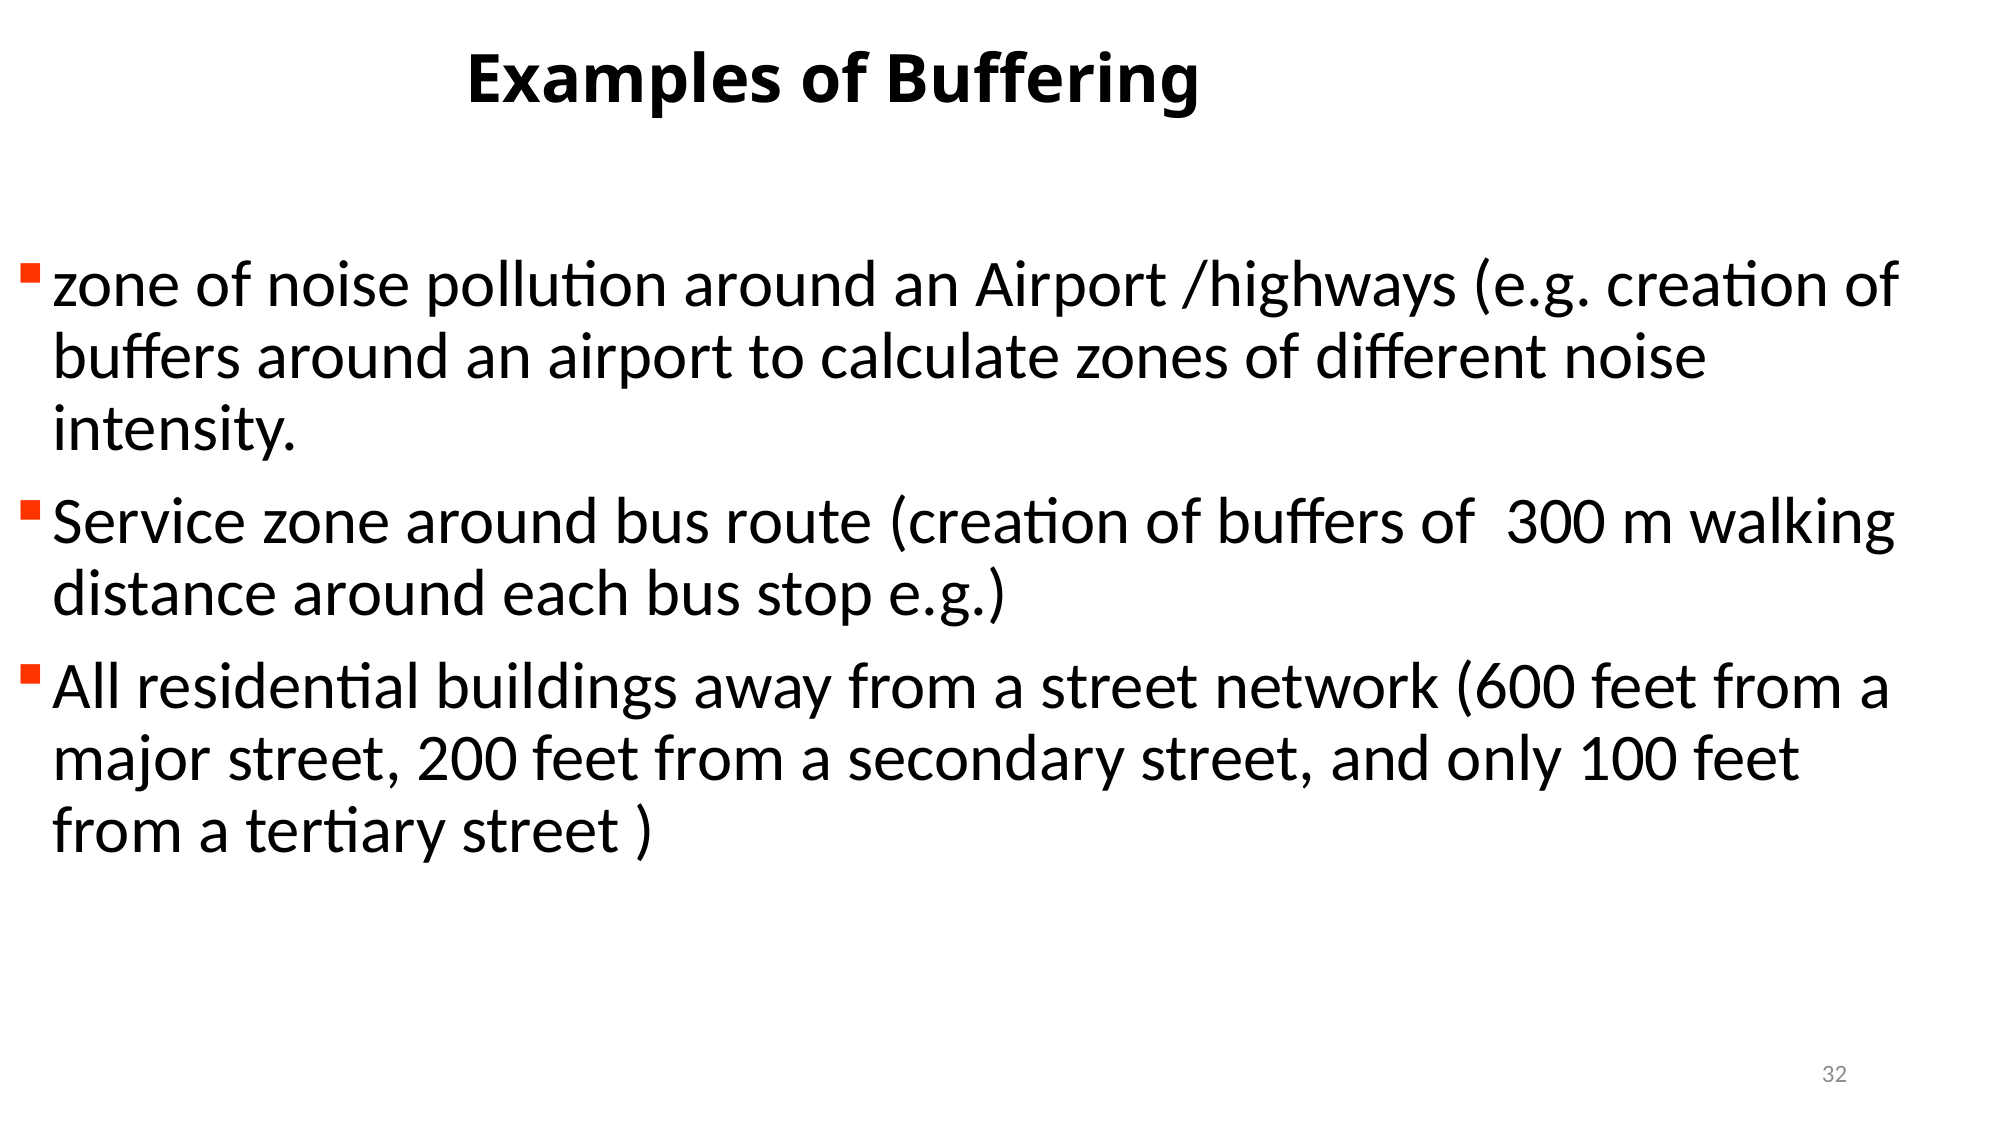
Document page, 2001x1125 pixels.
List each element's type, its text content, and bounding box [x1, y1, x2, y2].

slide_number 32 [1412, 1042, 1863, 1103]
list zone of noise pollution around an Airport /highways (e.g. creation of buffers around an airport to calculate zones of different noise intensity. Service zone around bus route (creation of buffers of 300 m walking distance around each bus stop e.g.) All residential buildings away from a street network (600 feet from a major street, 200 feet from a secondary street, and only 100 feet from a tertiary street ) [0, 241, 1928, 1088]
title Examples of Buffering [450, 37, 1679, 125]
